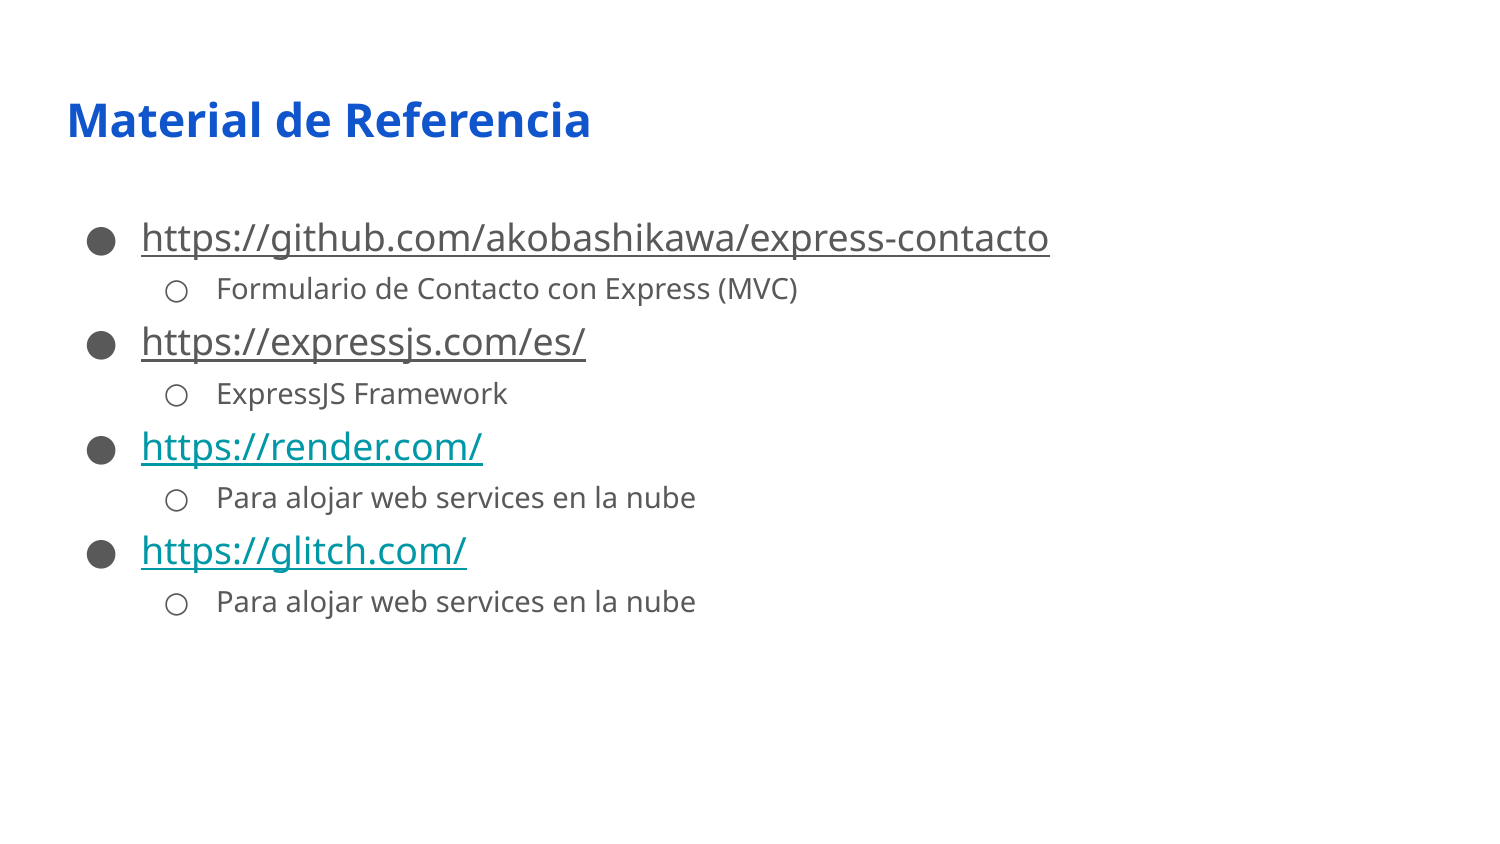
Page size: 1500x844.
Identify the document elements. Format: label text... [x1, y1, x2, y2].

list https://github.com/akobashikawa/express-contacto Formulario de Contacto con Express (MVC) https://expressjs.com/es/ ExpressJS Framework https://render.com/ Para alojar web services en la nube https://glitch.com/ Para alojar web services en la nube [51, 189, 1449, 750]
title Material de Referencia [51, 72, 1449, 167]
